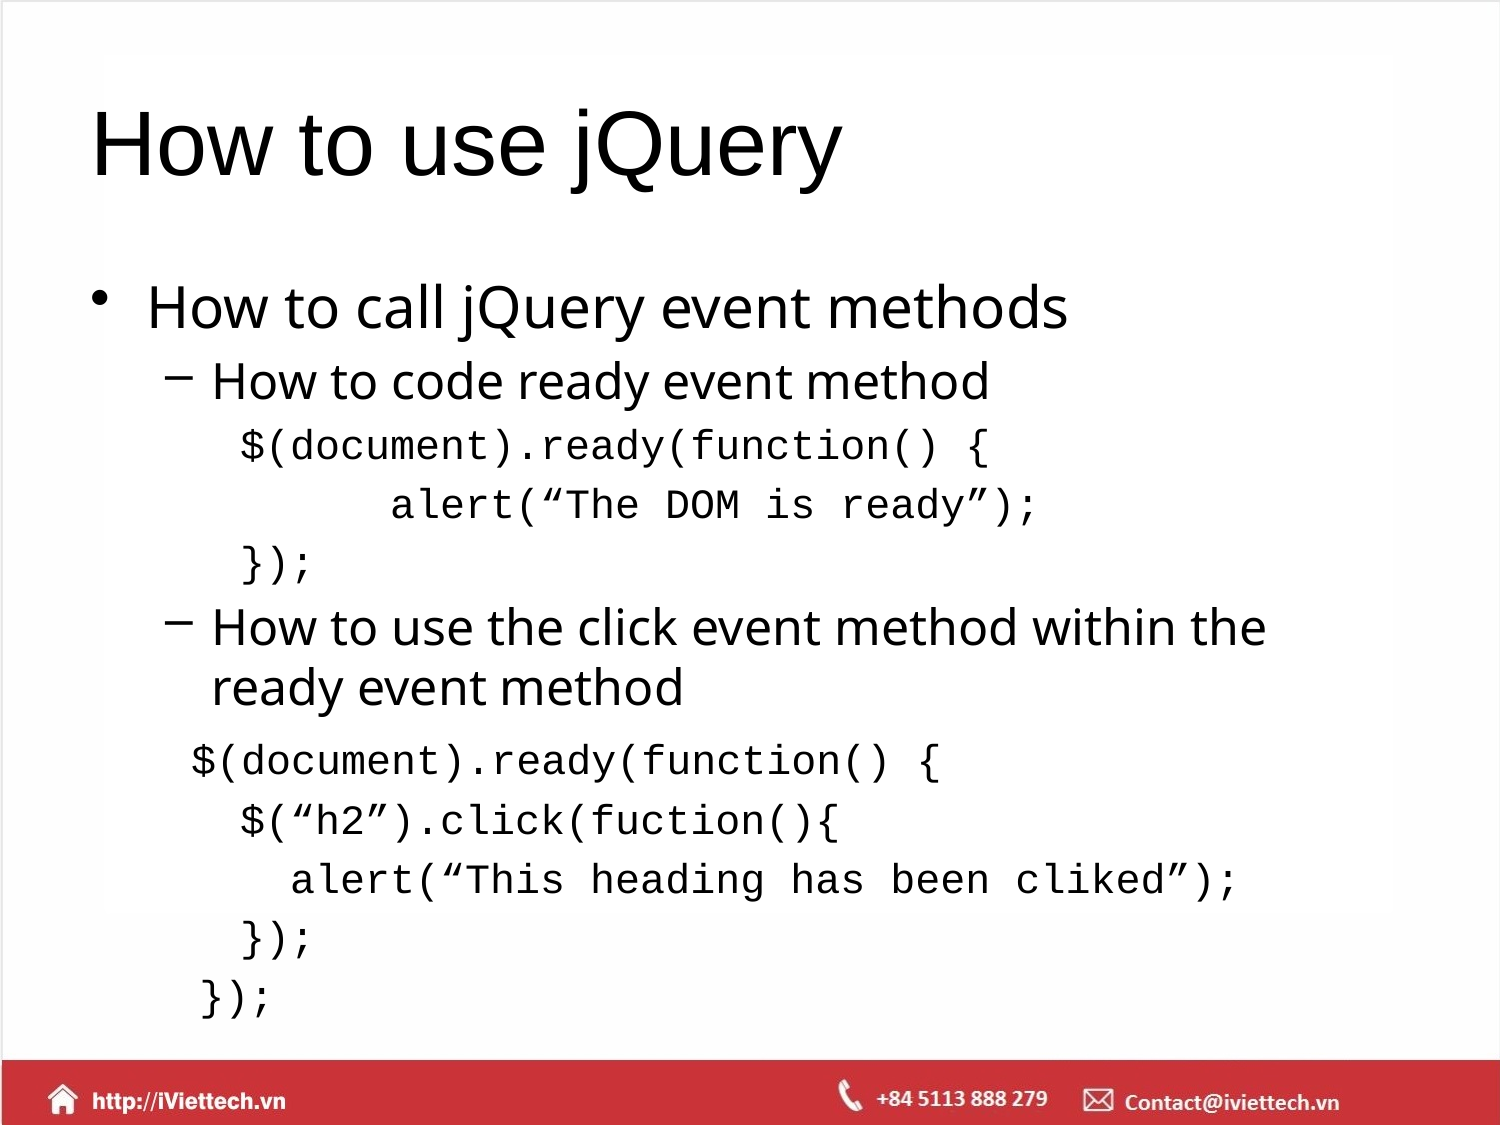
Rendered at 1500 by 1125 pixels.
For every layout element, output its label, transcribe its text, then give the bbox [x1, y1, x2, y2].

title How to use jQuery [74, 44, 1426, 233]
list How to call jQuery event methods How to code ready event method $(document).ready(function() { alert(“The DOM is ready”); }); How to use the click event method within the ready event method $(document).ready(function() { $(“h2”).click(fuction(){ alert(“This heading has been cliked”); }); }); [74, 262, 1426, 1006]
picture [0, 0, 1500, 1125]
